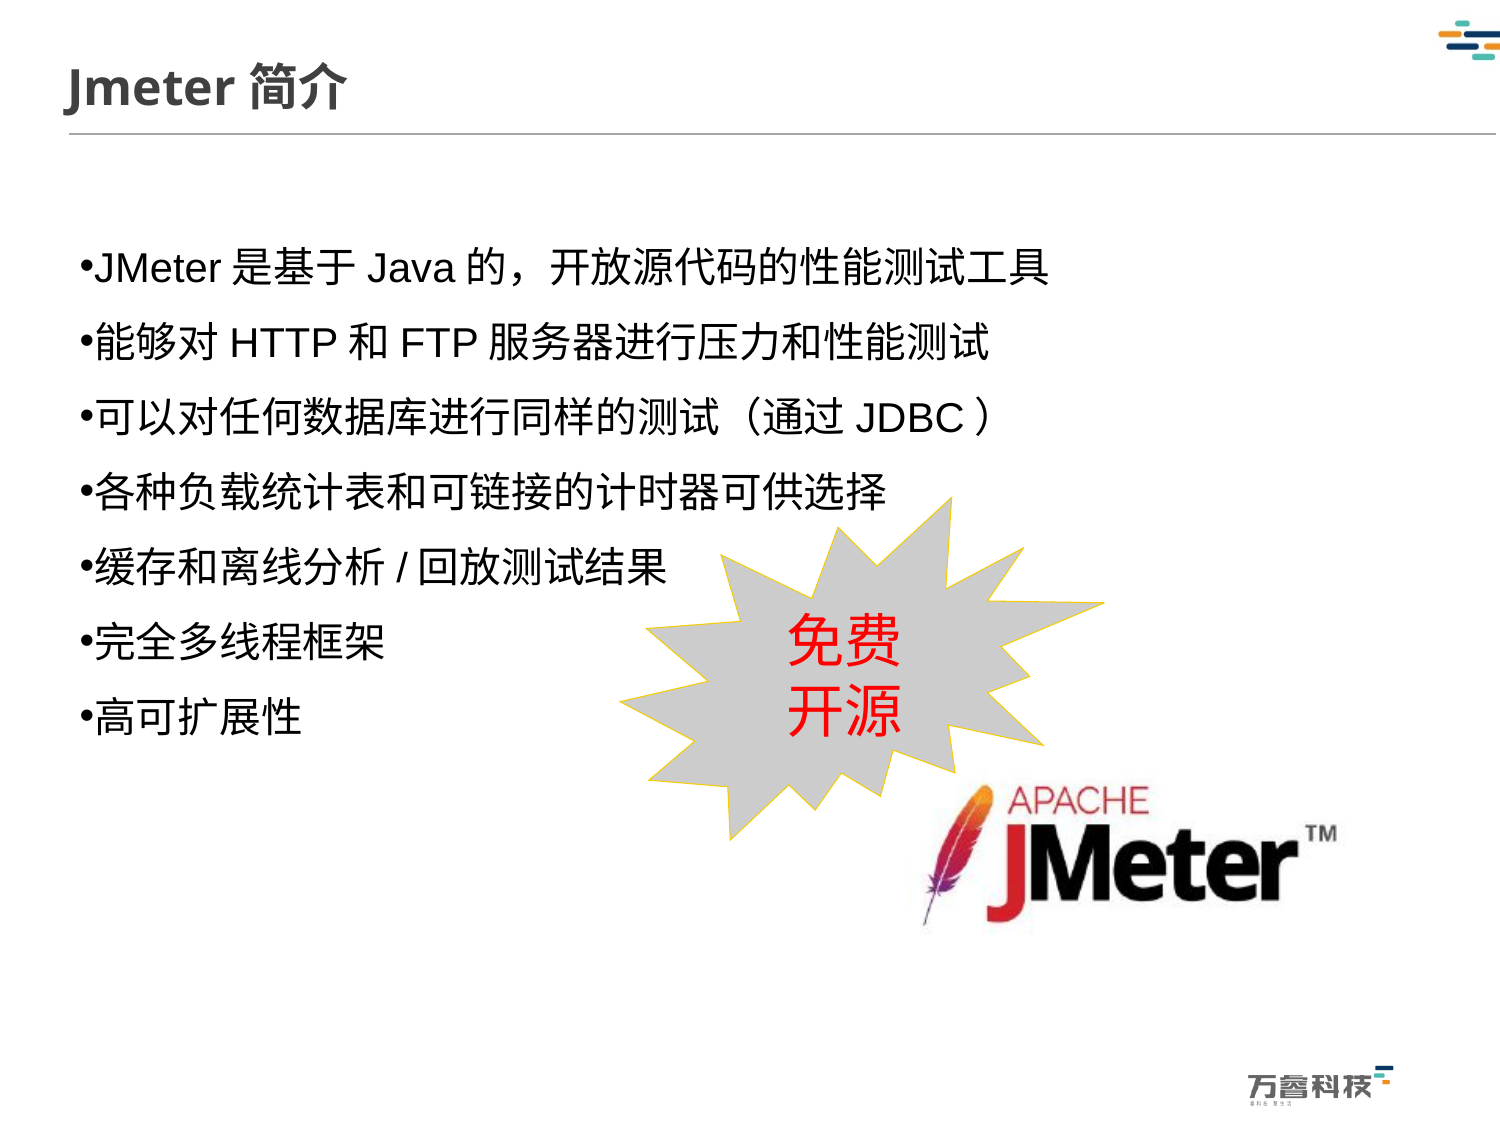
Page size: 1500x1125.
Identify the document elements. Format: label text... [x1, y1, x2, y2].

title Jmeter简介 [53, 37, 932, 134]
picture [537, 0, 1500, 1037]
picture [1244, 1044, 1397, 1122]
text_box JMeter是基于Java的，开放源代码的性能测试工具 能够对HTTP和FTP服务器进行压力和性能测试 可以对任何数据库进行同样的测试（通过JDBC） 各种负载统计表和可链接的计时器可供选择 缓存和离线分析/回放测试结果 完全多线程框架 高可扩展性 [64, 208, 1412, 748]
text_box 免费 开源 [620, 497, 1105, 841]
